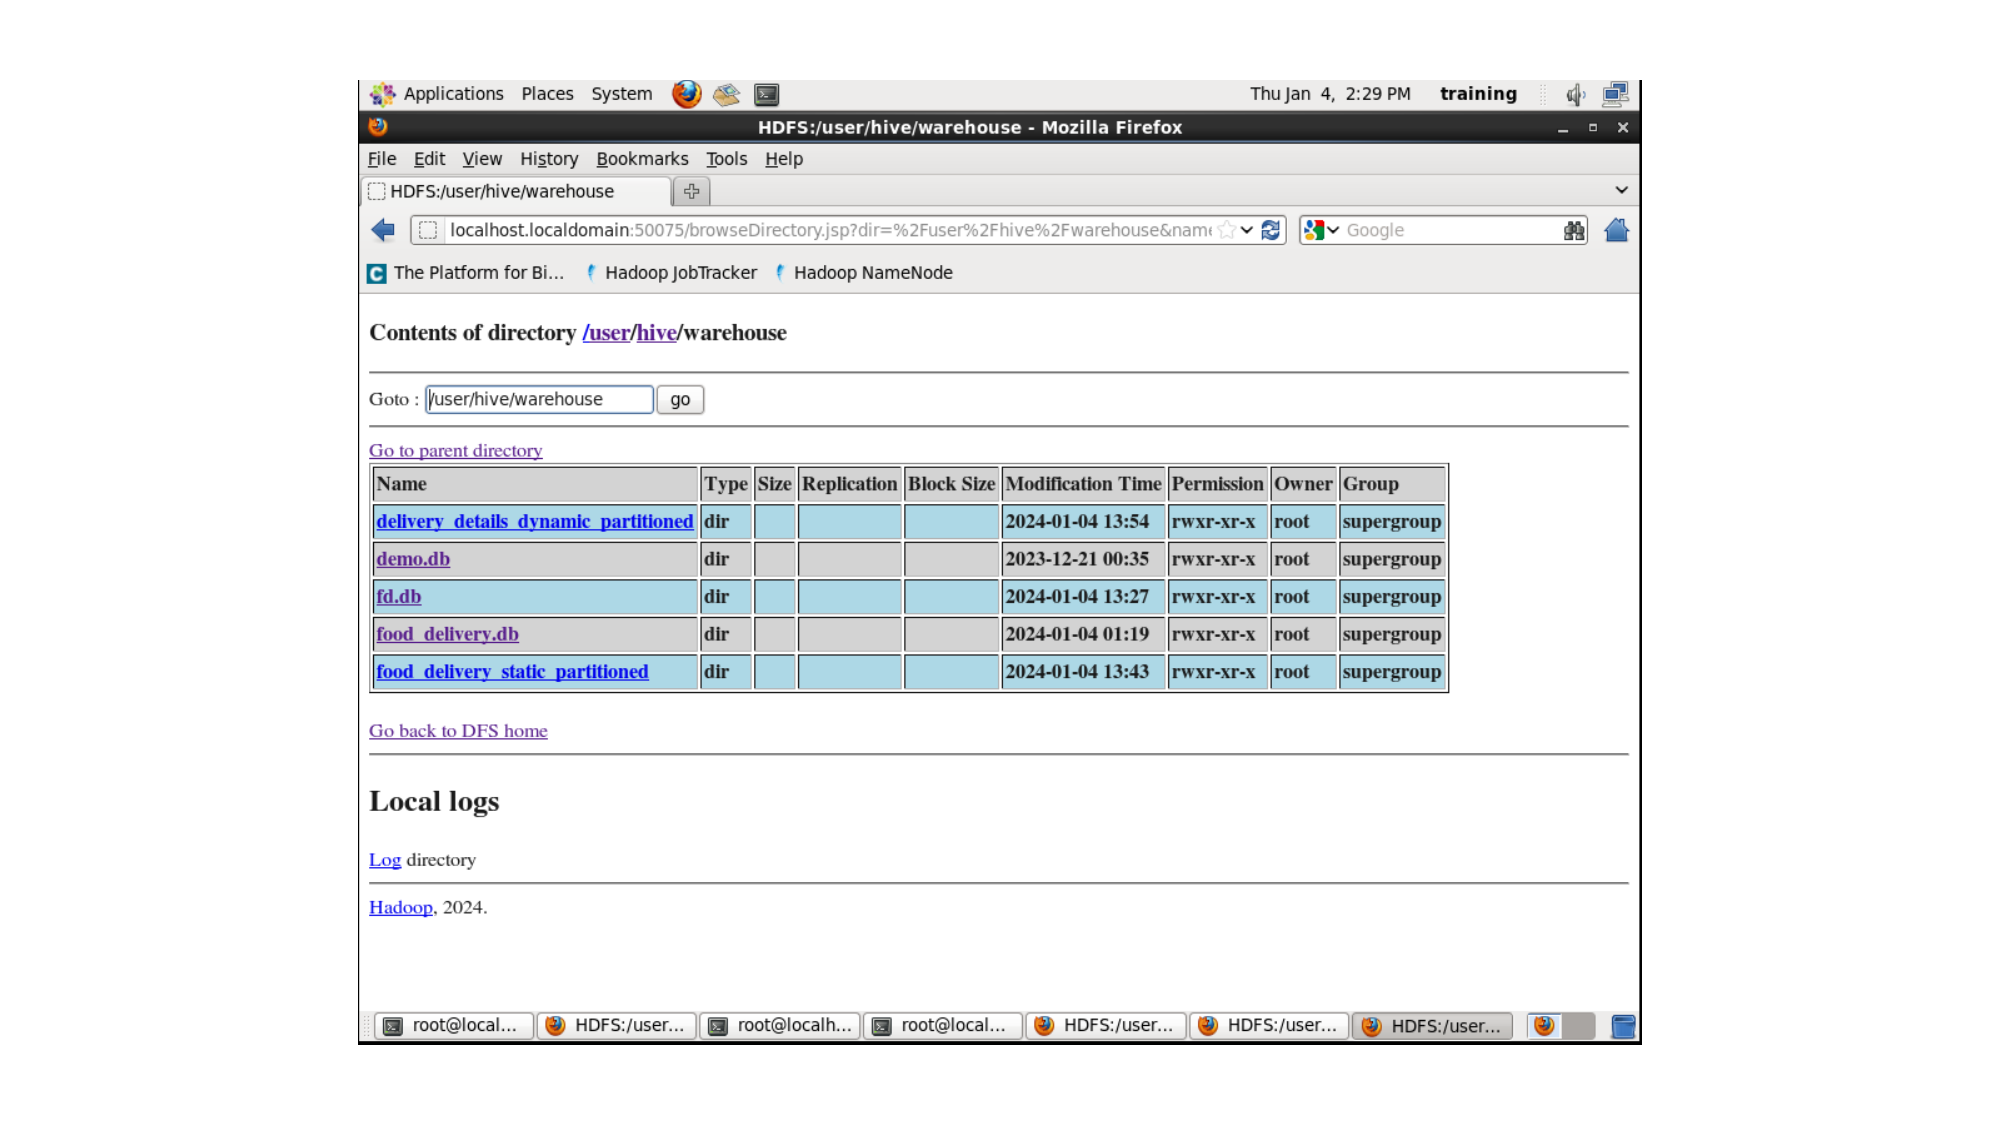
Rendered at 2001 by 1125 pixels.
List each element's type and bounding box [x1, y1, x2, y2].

picture [357, 80, 1642, 1045]
